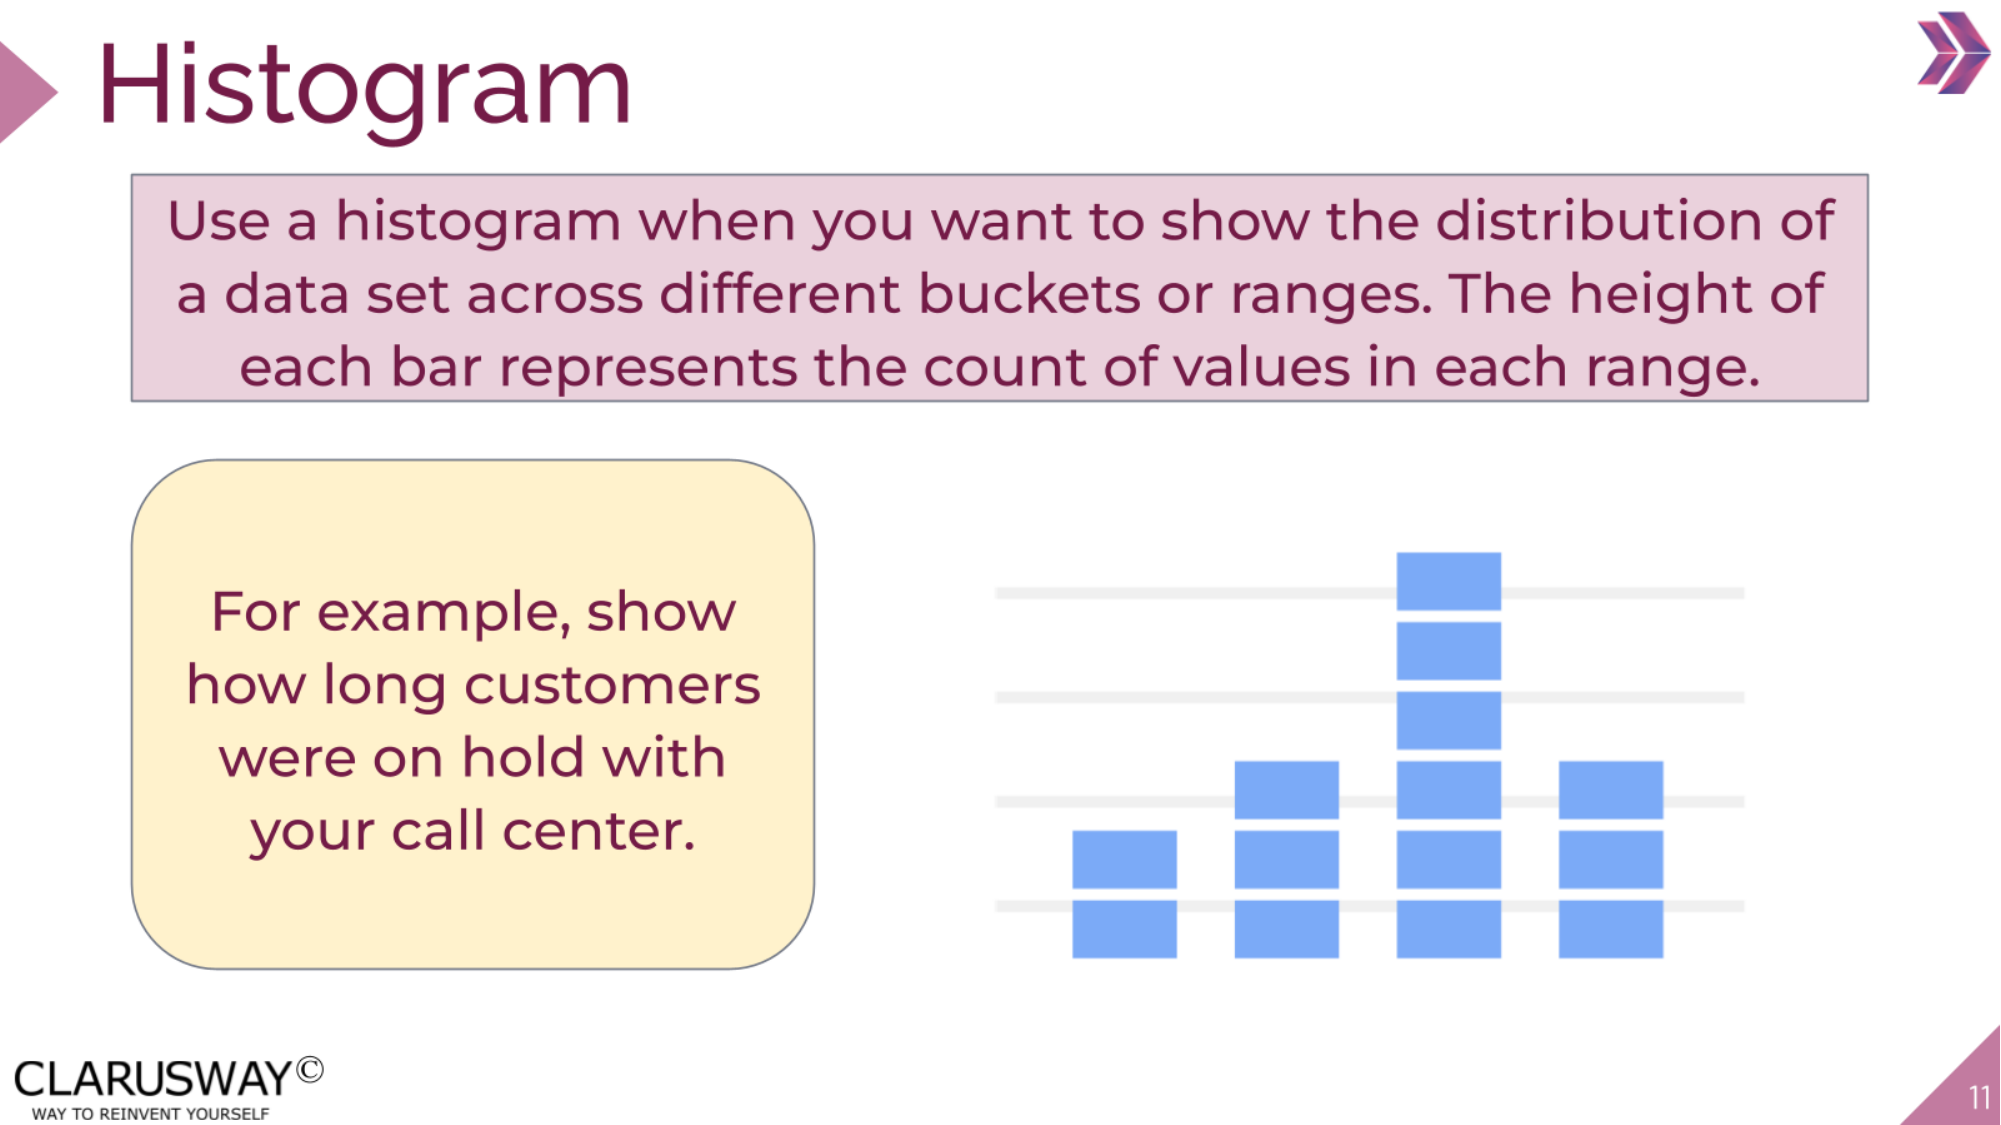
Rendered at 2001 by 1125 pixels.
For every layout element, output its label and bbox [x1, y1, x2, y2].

list [0, 0, 2000, 1125]
